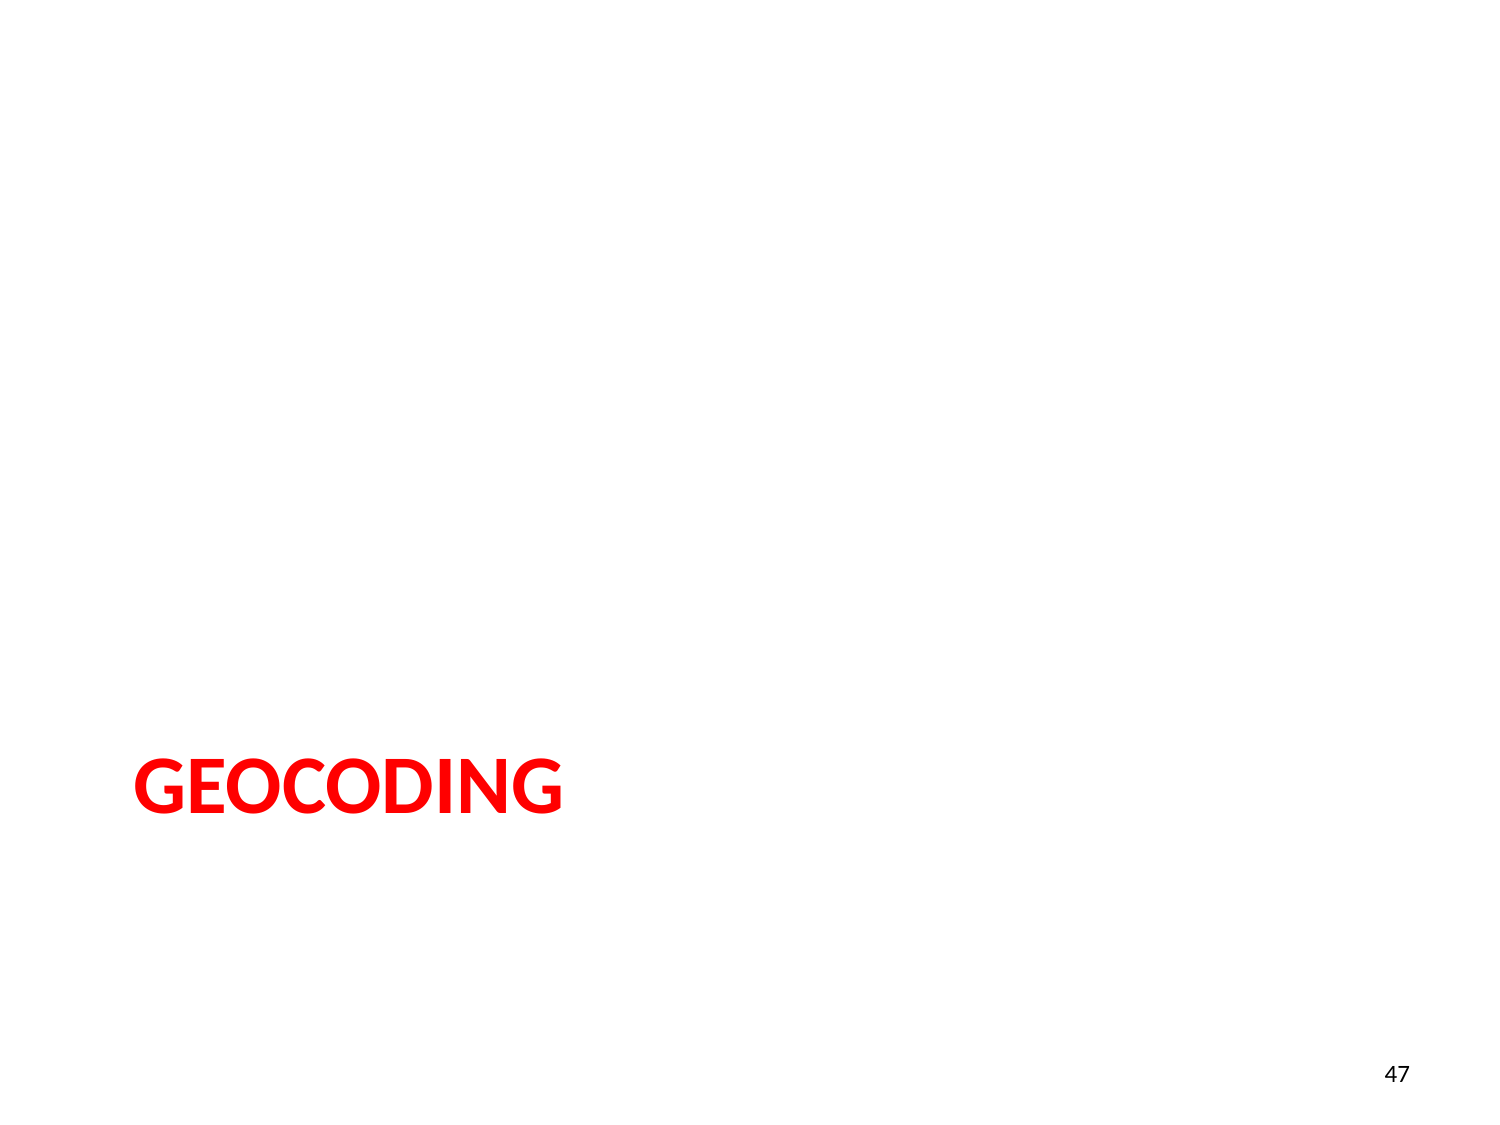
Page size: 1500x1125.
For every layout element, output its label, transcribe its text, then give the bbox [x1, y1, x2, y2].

title geocoding [118, 722, 1394, 947]
slide_number 47 [1074, 1042, 1425, 1103]
